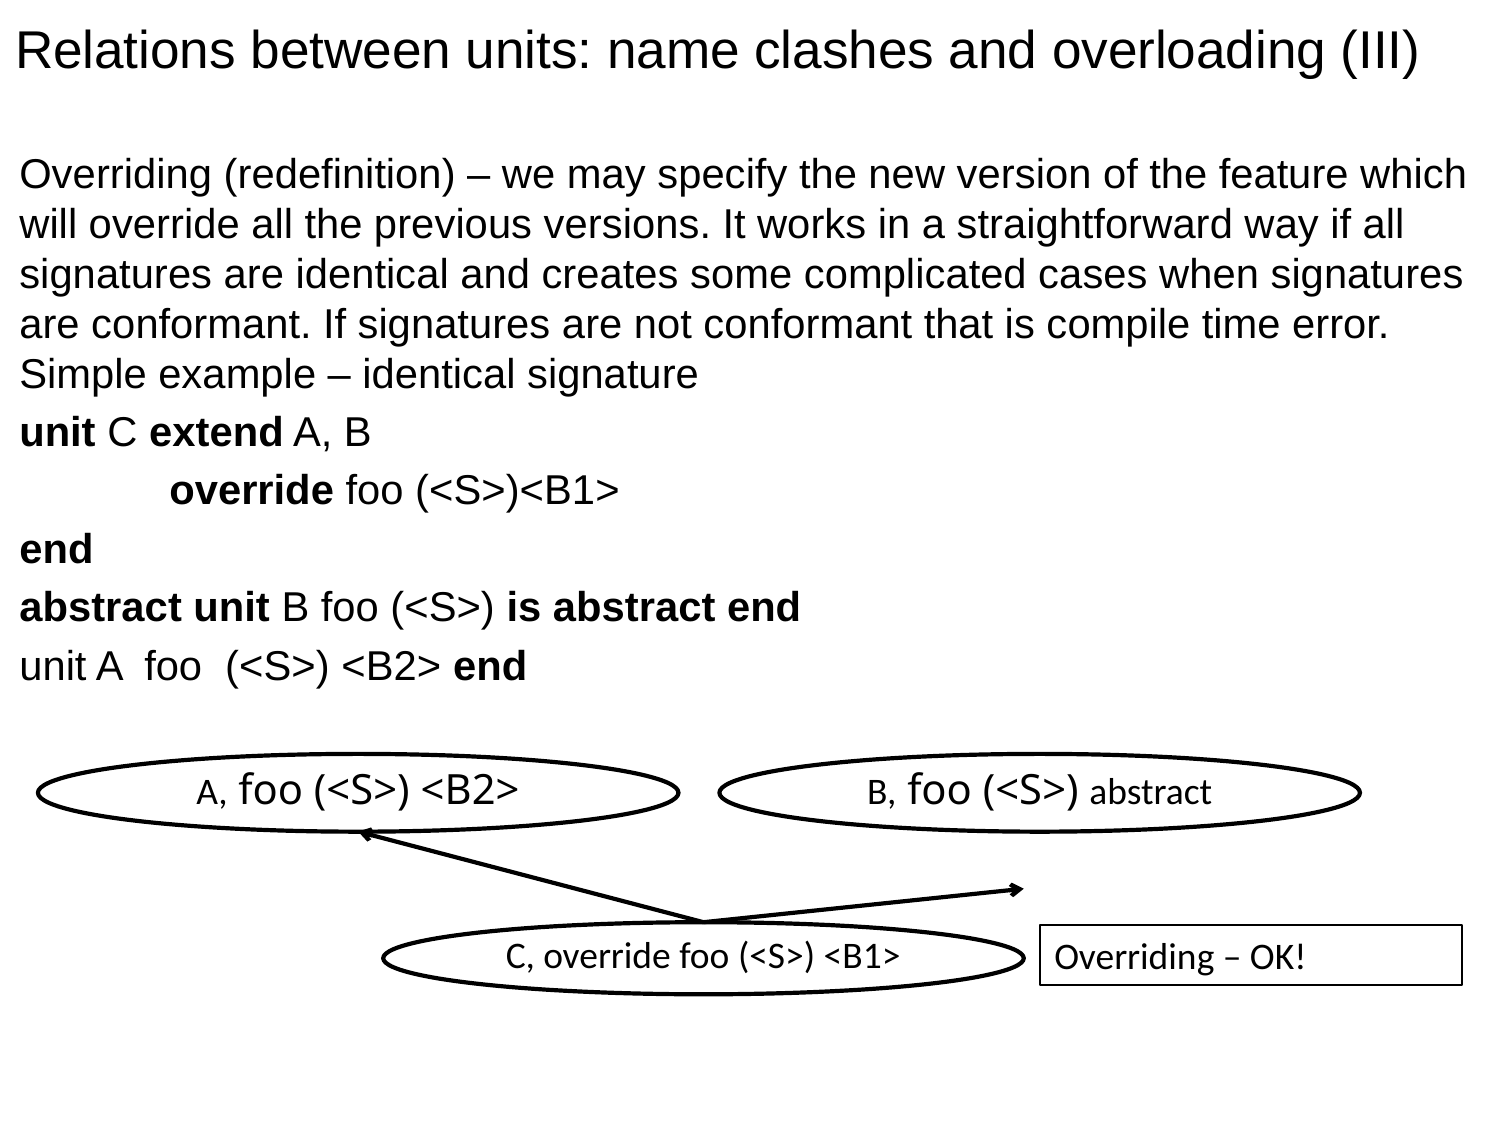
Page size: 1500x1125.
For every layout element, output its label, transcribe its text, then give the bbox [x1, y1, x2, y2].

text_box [37, 753, 1463, 1058]
title Relations between units: name clashes and overloading (III) [0, 1, 1500, 94]
list Overriding (redefinition) – we may specify the new version of the feature which will override all the previous versions. It works in a straightforward way if all signatures are identical and creates some complicated cases when signatures are conformant. If signatures are not conformant that is compile time error. Simple example – identical signature unit C extend A, B override foo (<S>)<B1> end abstract unit B foo (<S>) is abstract end unit A foo (<S>) <B2> end [4, 138, 1500, 783]
